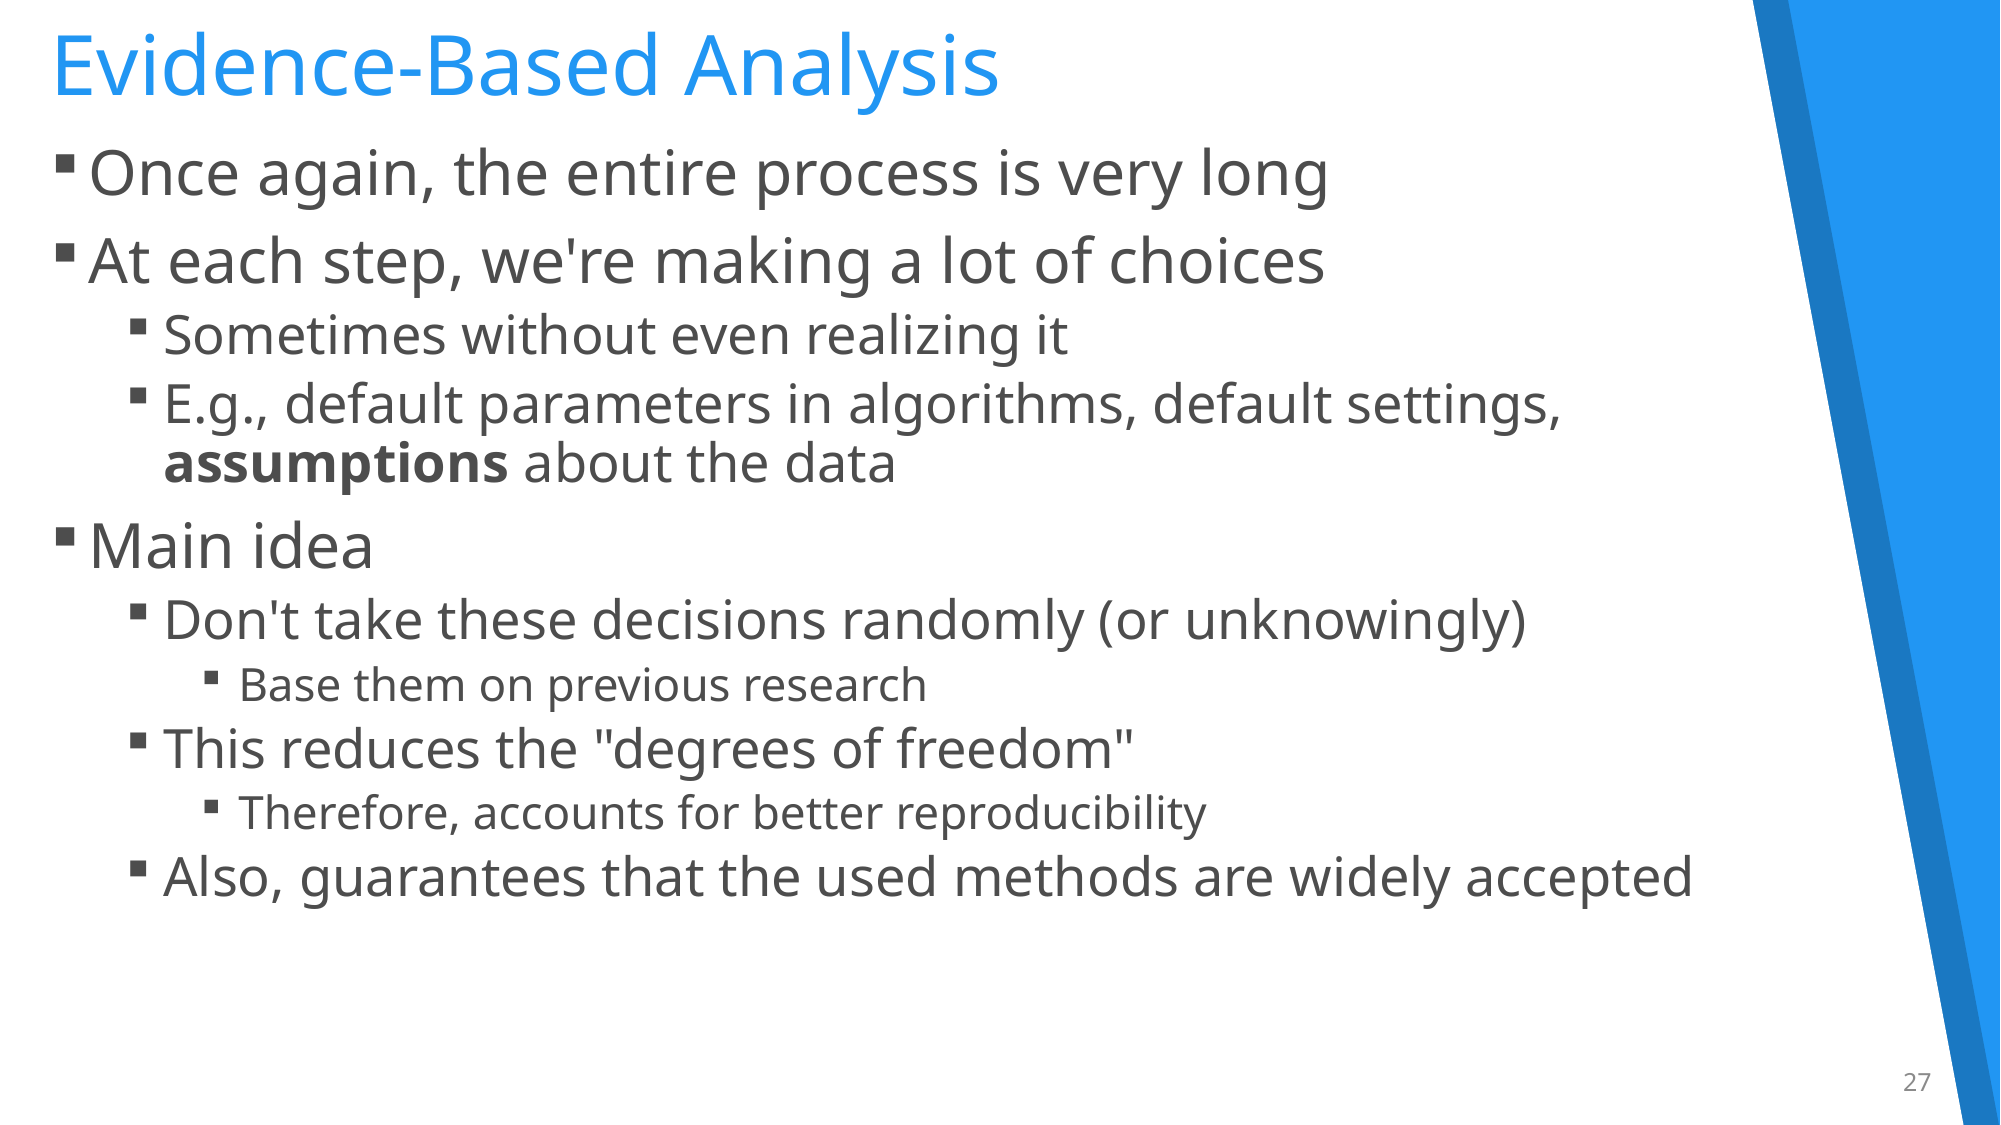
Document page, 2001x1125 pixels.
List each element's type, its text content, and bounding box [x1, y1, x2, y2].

title Evidence-Based Analysis [35, 0, 1959, 134]
list Once again, the entire process is very long At each step, we're making a lot of choices Sometimes without even realizing it E.g., default parameters in algorithms, default settings, assumptions about the data Main idea Don't take these decisions randomly (or unknowingly) Base them on previous research This reduces the "degrees of freedom" Therefore, accounts for better reproducibility Also, guarantees that the used methods are widely accepted [35, 134, 1959, 1098]
slide_number 27 [1877, 1053, 1947, 1114]
